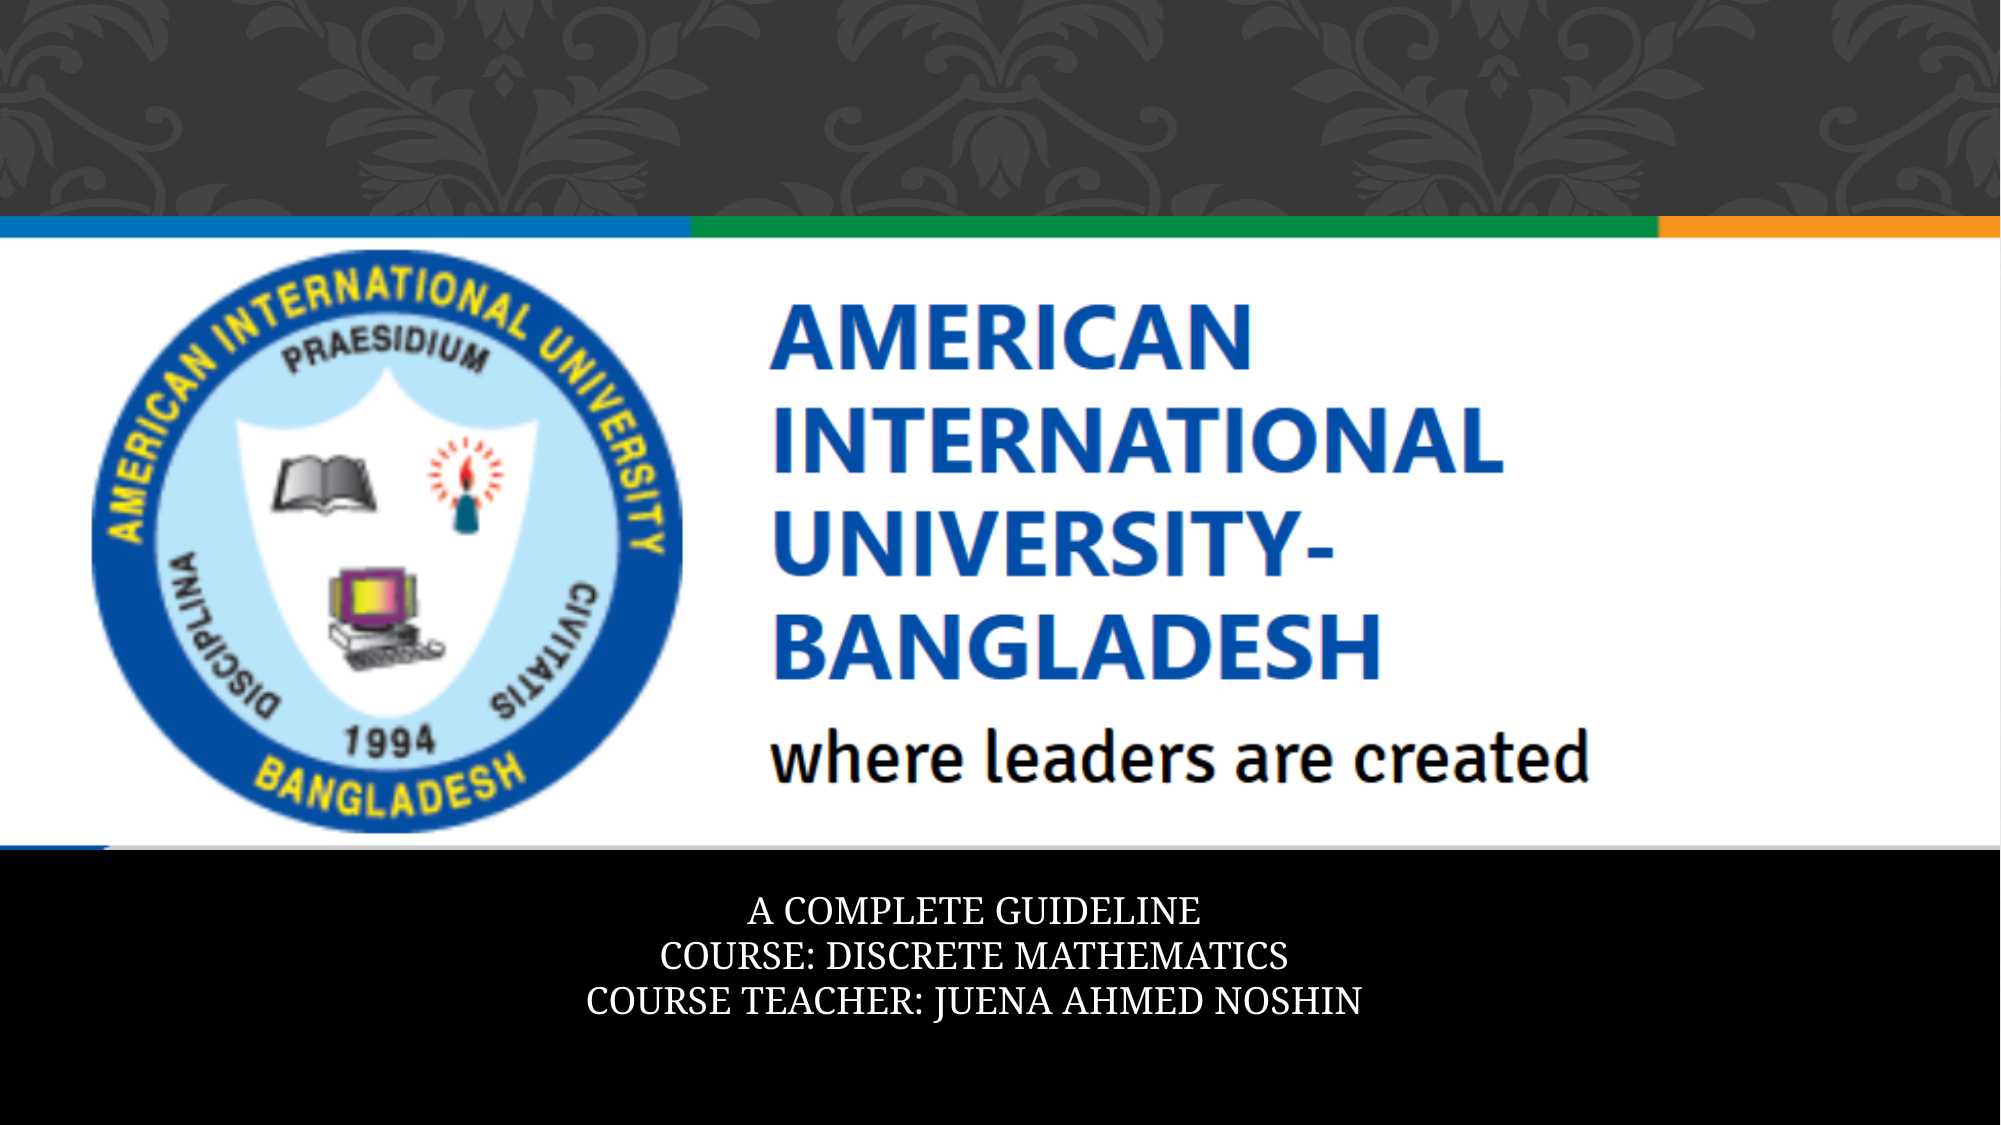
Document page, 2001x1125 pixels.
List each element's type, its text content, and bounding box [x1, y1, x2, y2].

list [0, 216, 2000, 850]
text_box A COMPLETE GUIDELINE COURSE: DISCRETE MATHEMATICS COURSE TEACHER: JUENA AHMED NOSHIN [570, 879, 1379, 1029]
